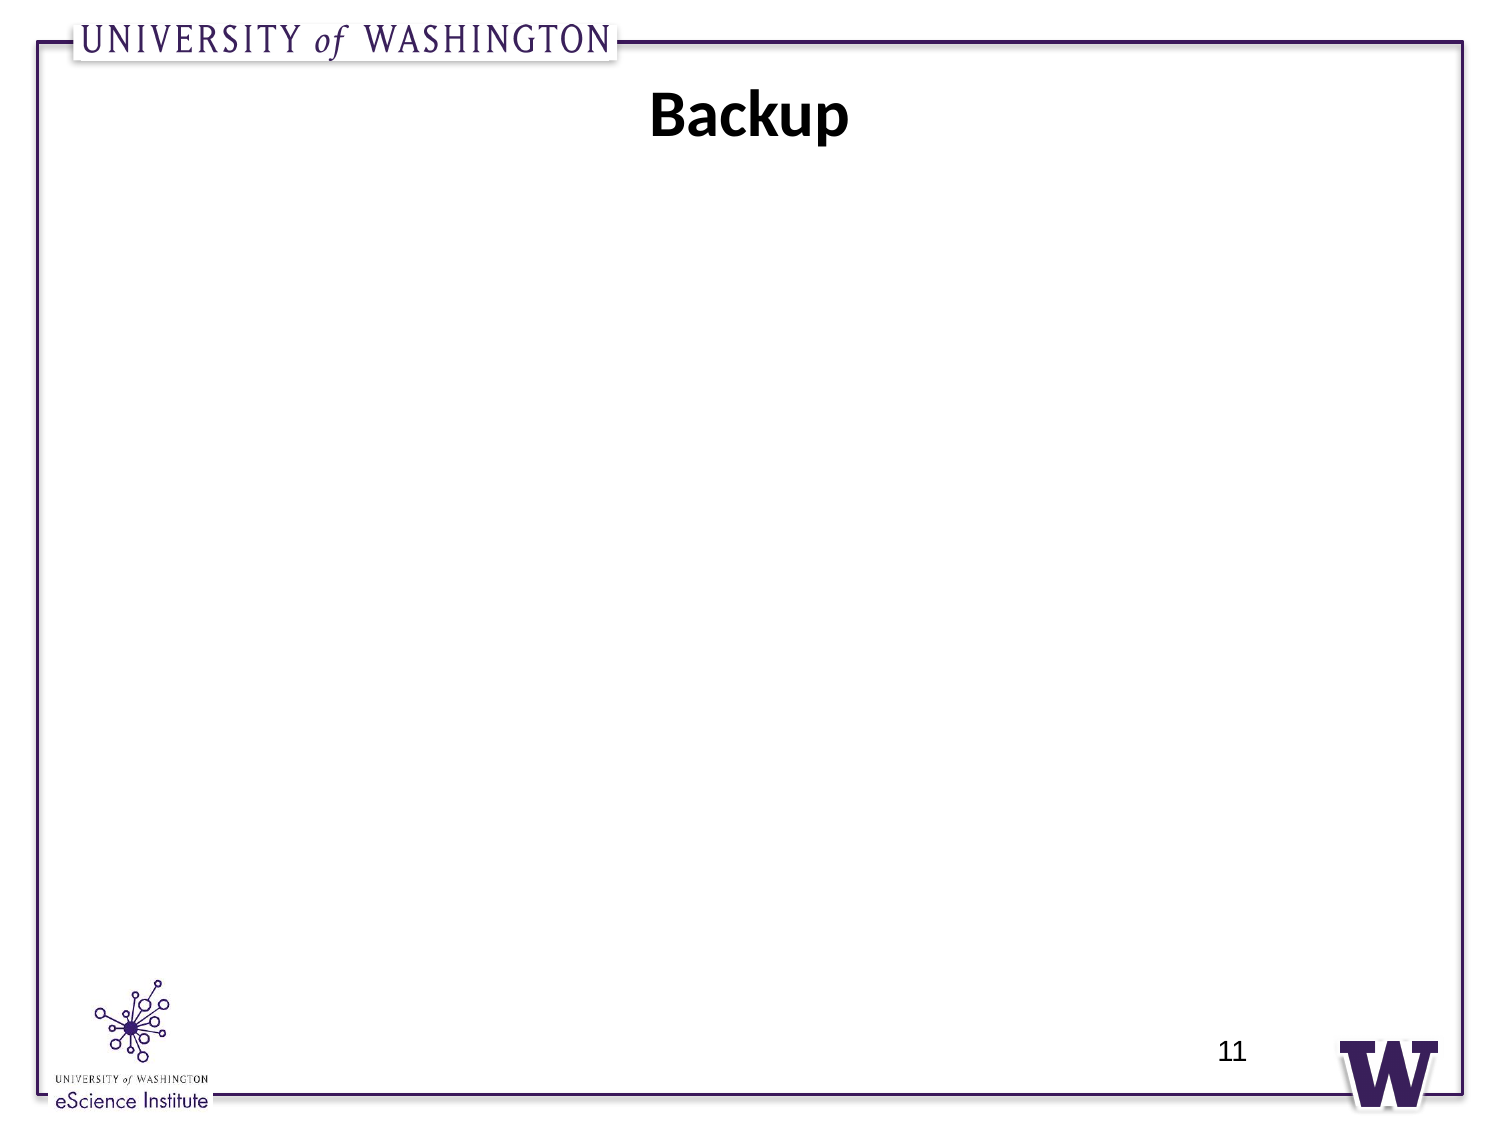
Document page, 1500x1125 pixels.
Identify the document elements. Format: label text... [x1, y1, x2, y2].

picture [48, 978, 213, 1113]
slide_number 11 [1202, 1025, 1300, 1085]
title Backup [75, 62, 1425, 173]
picture [81, 24, 609, 61]
picture [1340, 1041, 1438, 1107]
